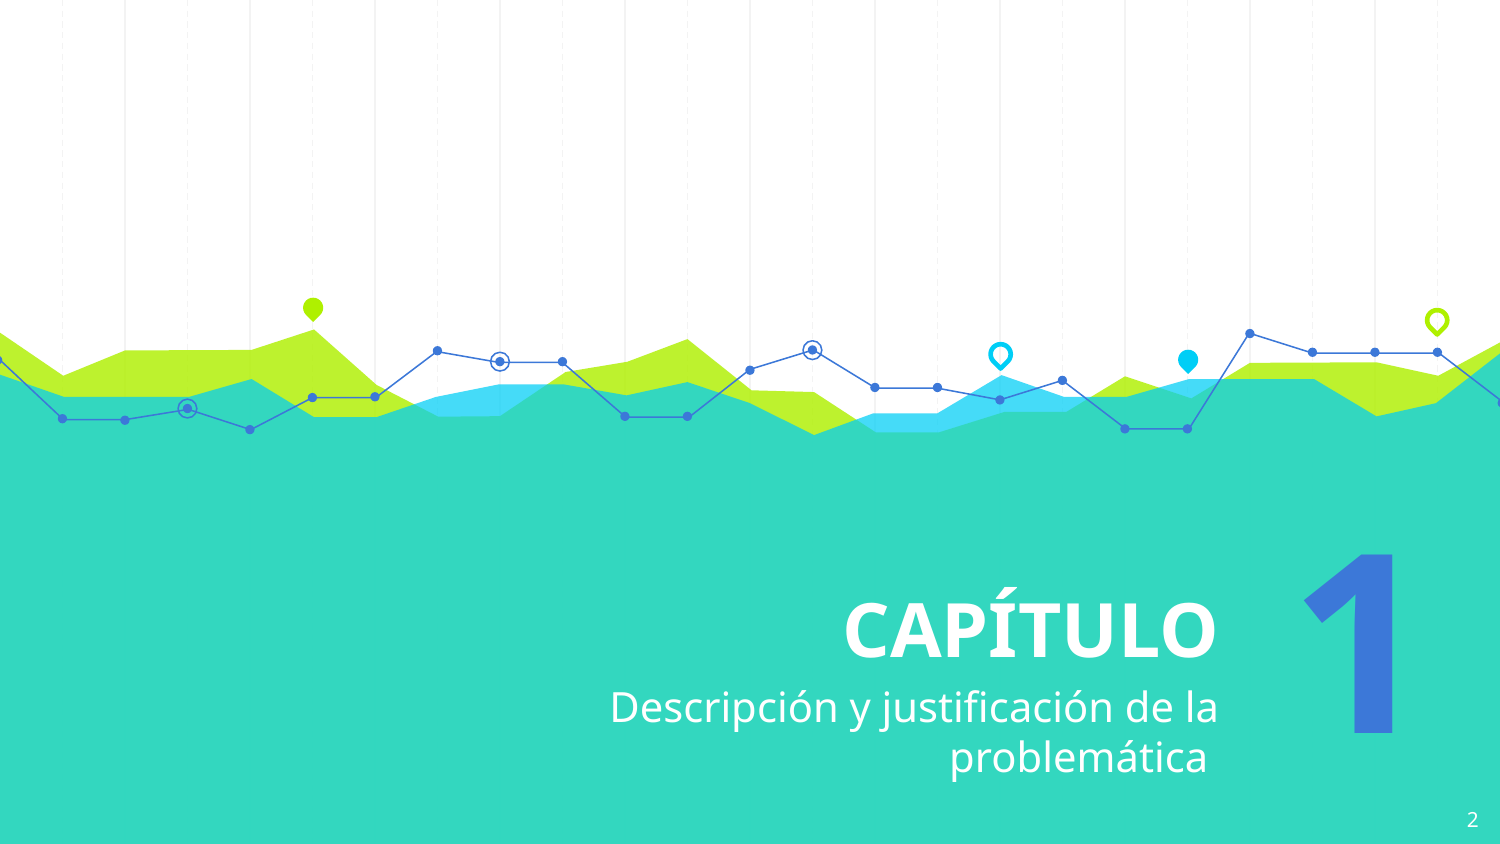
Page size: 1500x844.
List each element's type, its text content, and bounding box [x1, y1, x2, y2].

slide_number 2 [1403, 791, 1494, 844]
title CAPÍTULO [378, 497, 1235, 665]
subtitle Descripción y justificación de la problemática [378, 665, 1216, 795]
text_box 1 [1216, 600, 1500, 799]
